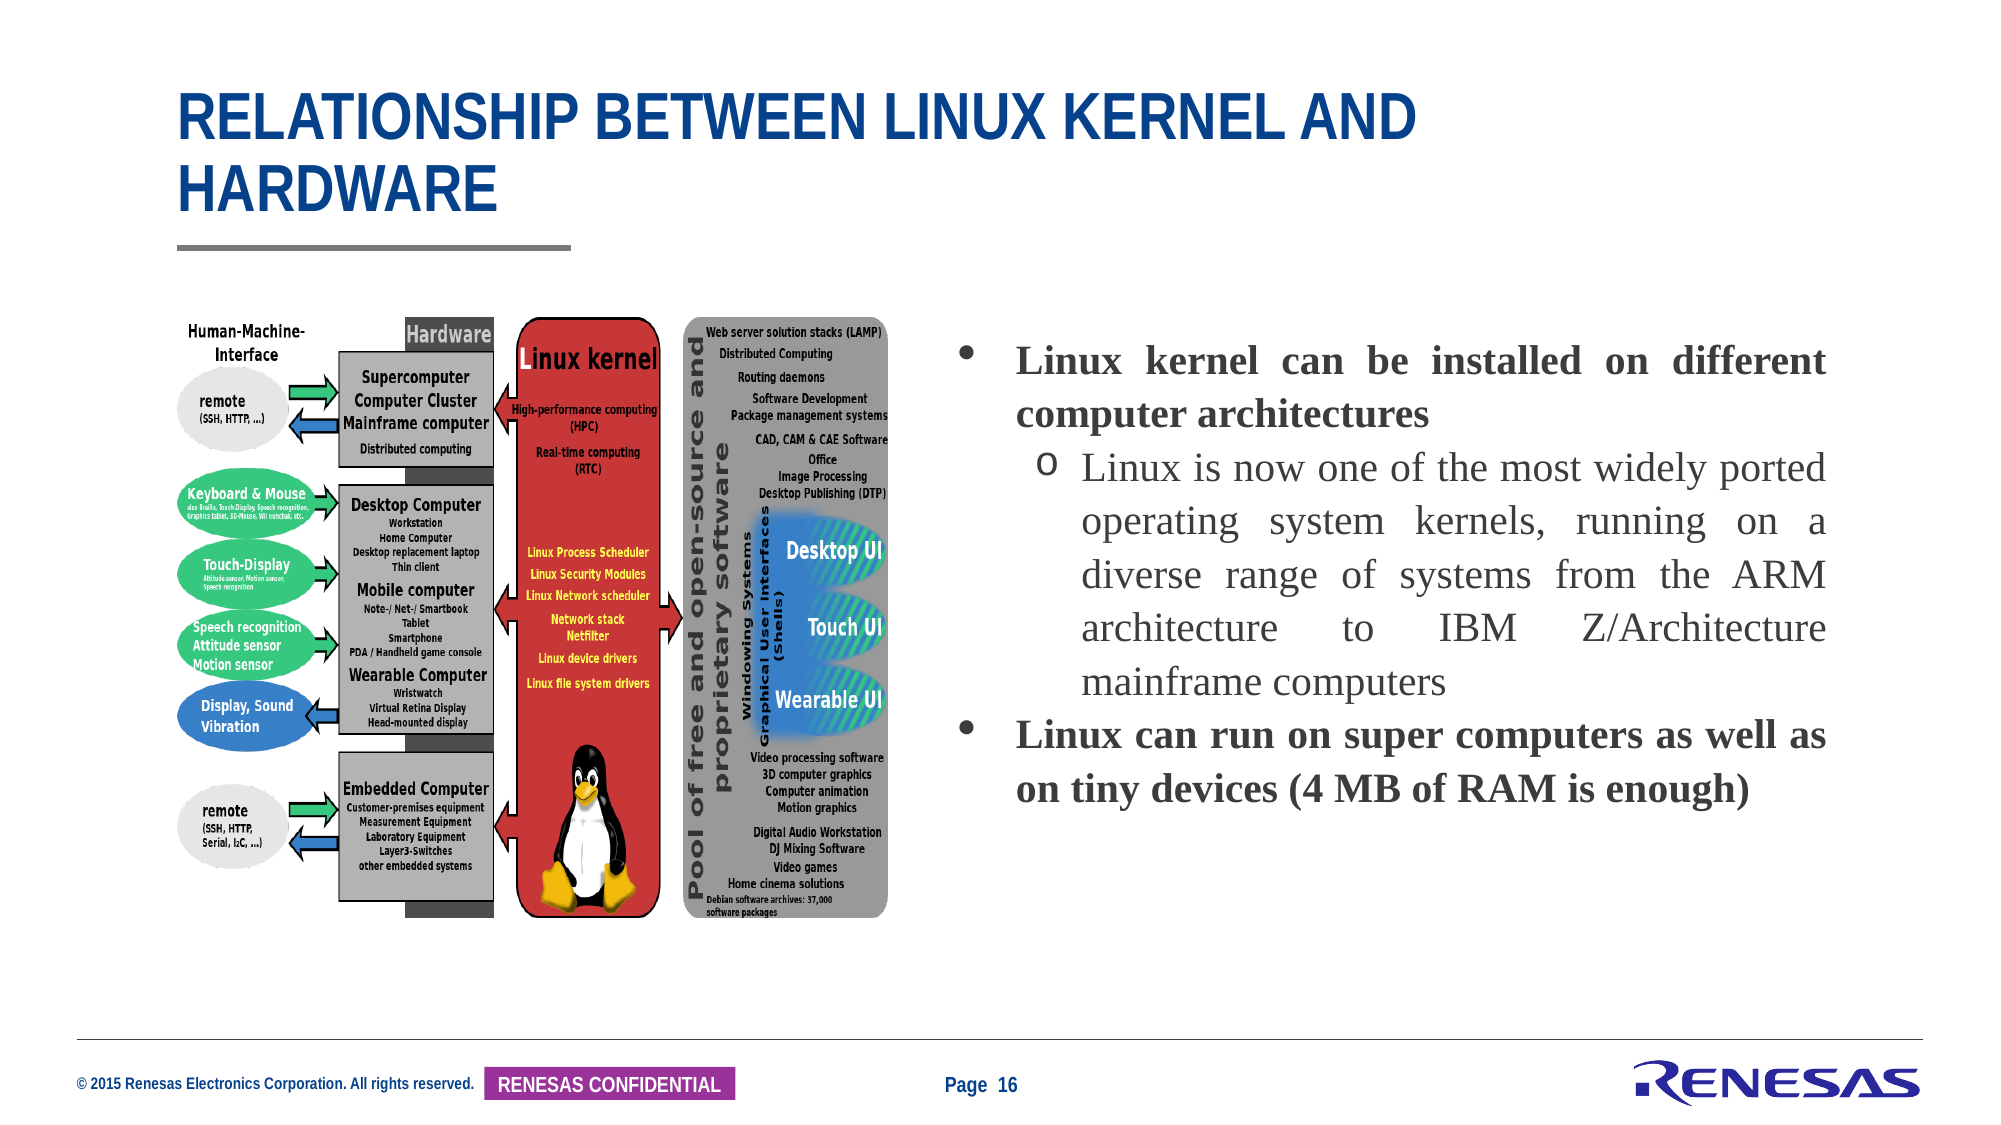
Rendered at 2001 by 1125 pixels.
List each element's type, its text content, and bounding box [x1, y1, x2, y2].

title Relationship between linux kernel and hardware [177, 80, 1654, 227]
slide_number Page 16 [944, 1070, 1056, 1097]
text_box Linux kernel can be installed on different computer architectures Linux is now one of the most widely ported operating system kernels, running on a diverse range of systems from the ARM architecture to IBM Z/Architecture mainframe computers Linux can run on super computers as well as on tiny devices (4 MB of RAM is enough) [944, 321, 1842, 818]
picture [1631, 1058, 1923, 1108]
picture [176, 316, 888, 918]
